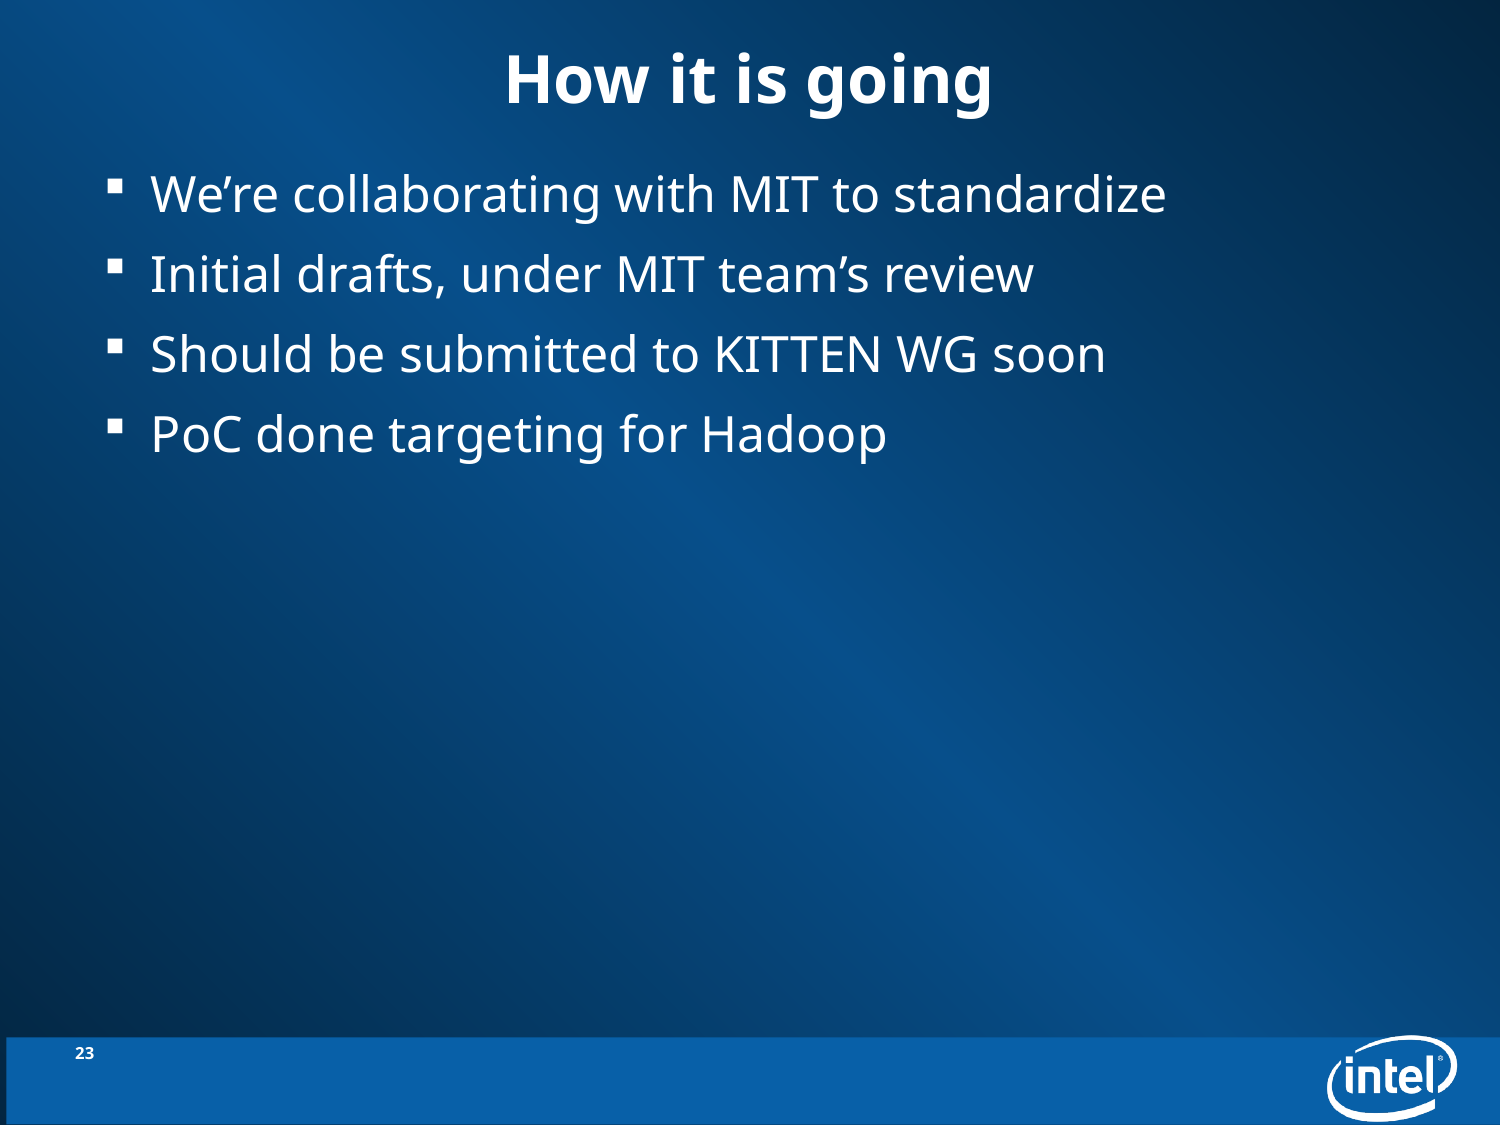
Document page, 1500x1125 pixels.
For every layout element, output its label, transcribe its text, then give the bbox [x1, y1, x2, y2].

title How it is going [73, 36, 1426, 143]
list We’re collaborating with MIT to standardize Initial drafts, under MIT team’s review Should be submitted to KITTEN WG soon PoC done targeting for Hadoop [103, 172, 1456, 923]
picture [1325, 1034, 1459, 1124]
slide_number 23 [75, 1042, 125, 1093]
